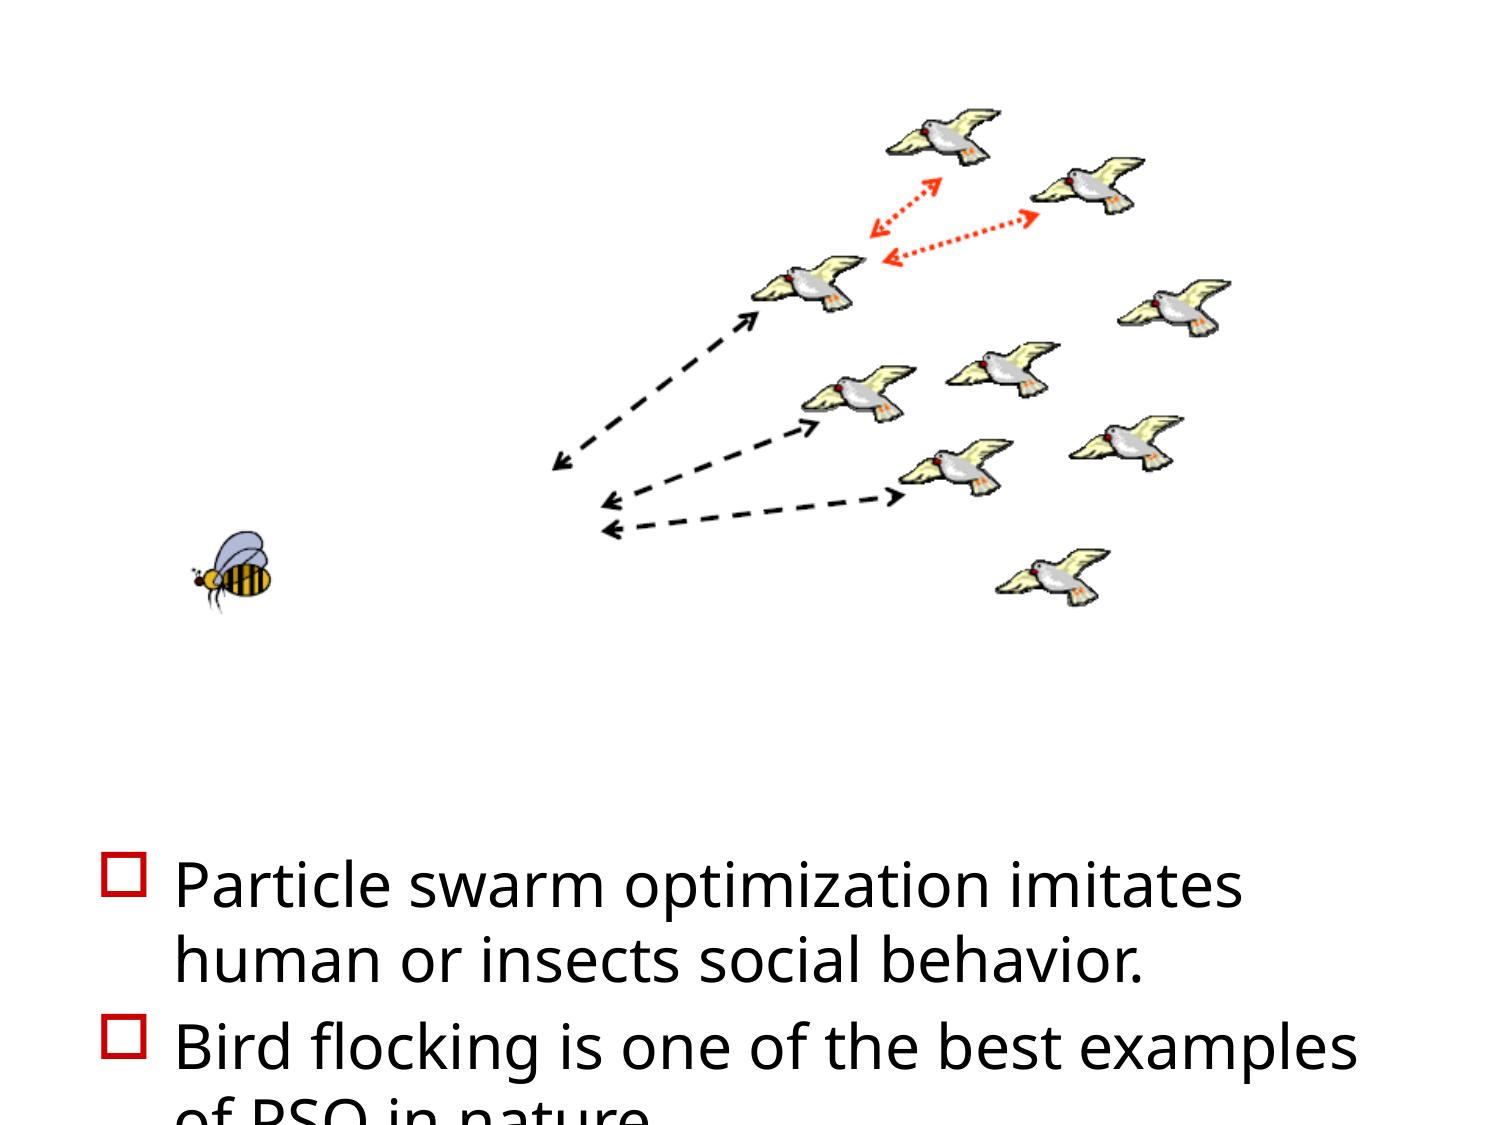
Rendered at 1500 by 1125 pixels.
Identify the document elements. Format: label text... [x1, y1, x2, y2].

picture [174, 87, 1241, 635]
list Particle swarm optimization imitates human or insects social behavior. Bird flocking is one of the best examples of PSO in nature Applications include any optimization problem (like local search) [81, 137, 1432, 1125]
